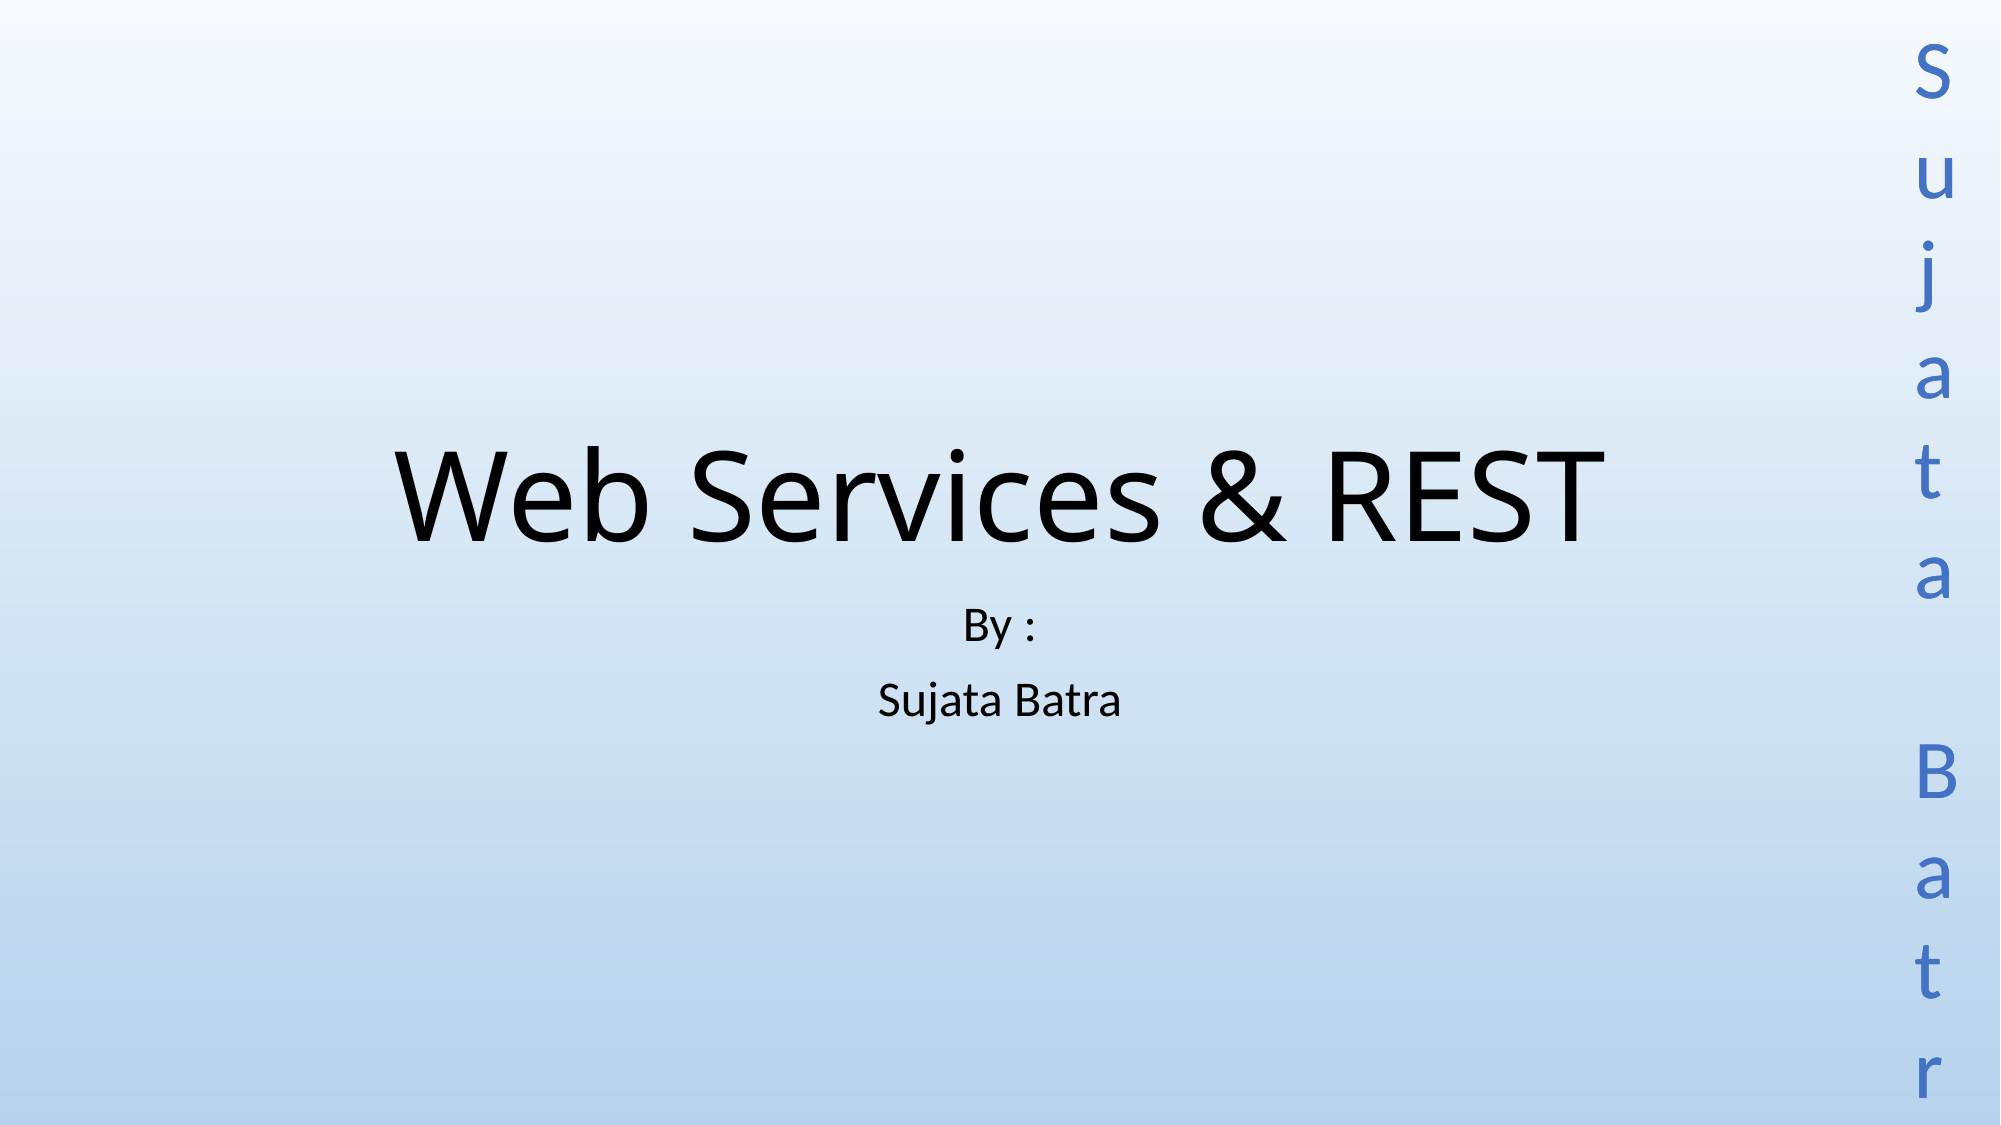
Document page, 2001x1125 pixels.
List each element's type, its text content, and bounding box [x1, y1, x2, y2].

subtitle By : Sujata Batra [249, 590, 1750, 863]
title Web Services & REST [249, 184, 1750, 576]
